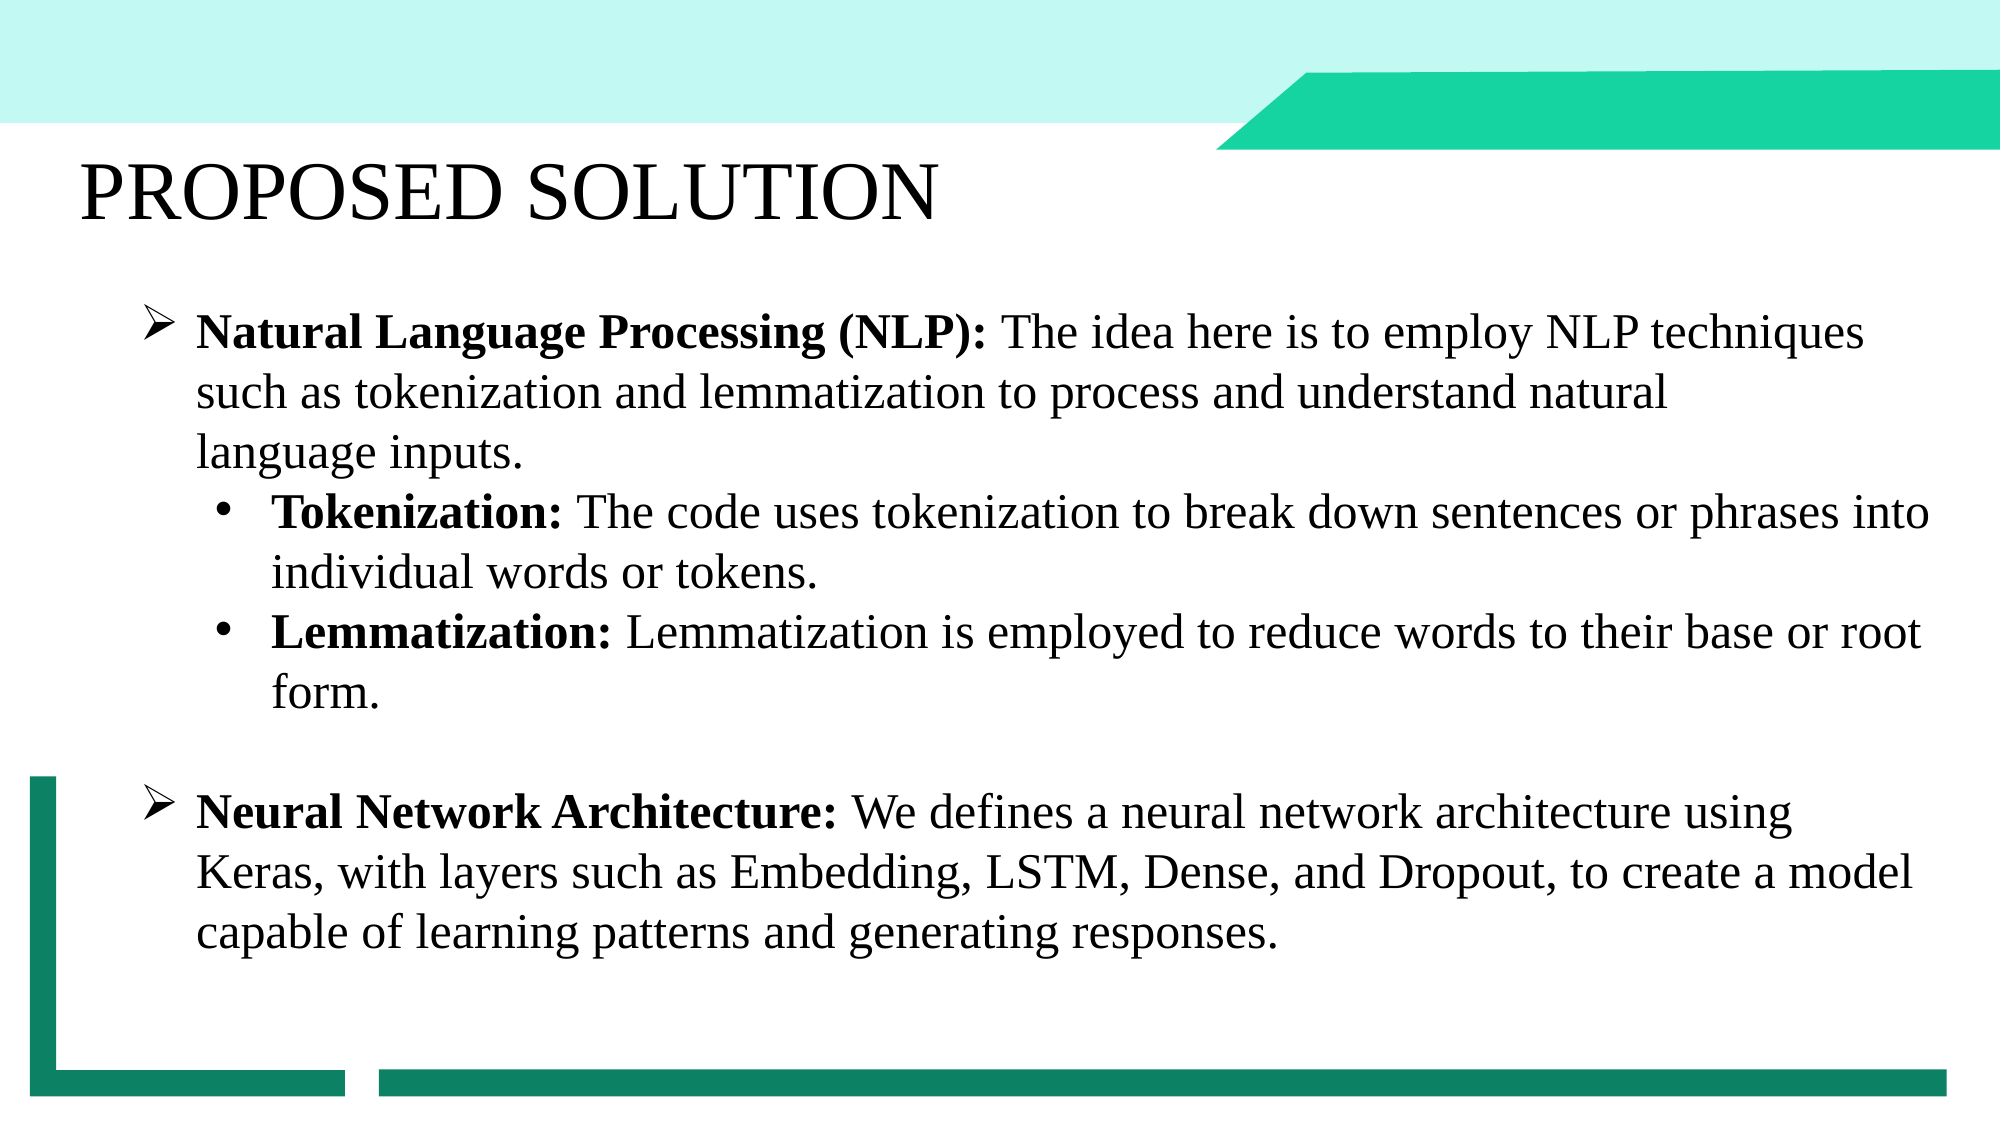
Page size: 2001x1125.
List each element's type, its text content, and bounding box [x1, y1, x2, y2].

text_box [0, 0, 2000, 124]
text_box [29, 775, 346, 1098]
text_box [1213, 68, 2000, 151]
text_box PROPOSED SOLUTION [64, 129, 1189, 244]
text_box [378, 1068, 1948, 1097]
text_box Natural Language Processing (NLP): The idea here is to employ NLP techniques such as tokenization and lemmatization to process and understand natural language inputs. Tokenization: The code uses tokenization to break down sentences or phrases into individual words or tokens. Lemmatization: Lemmatization is employed to reduce words to their base or root form. Neural Network Architecture: We defines a neural network architecture using Keras, with layers such as Embedding, LSTM, Dense, and Dropout, to create a model capable of learning patterns and generating responses. [125, 291, 1947, 966]
